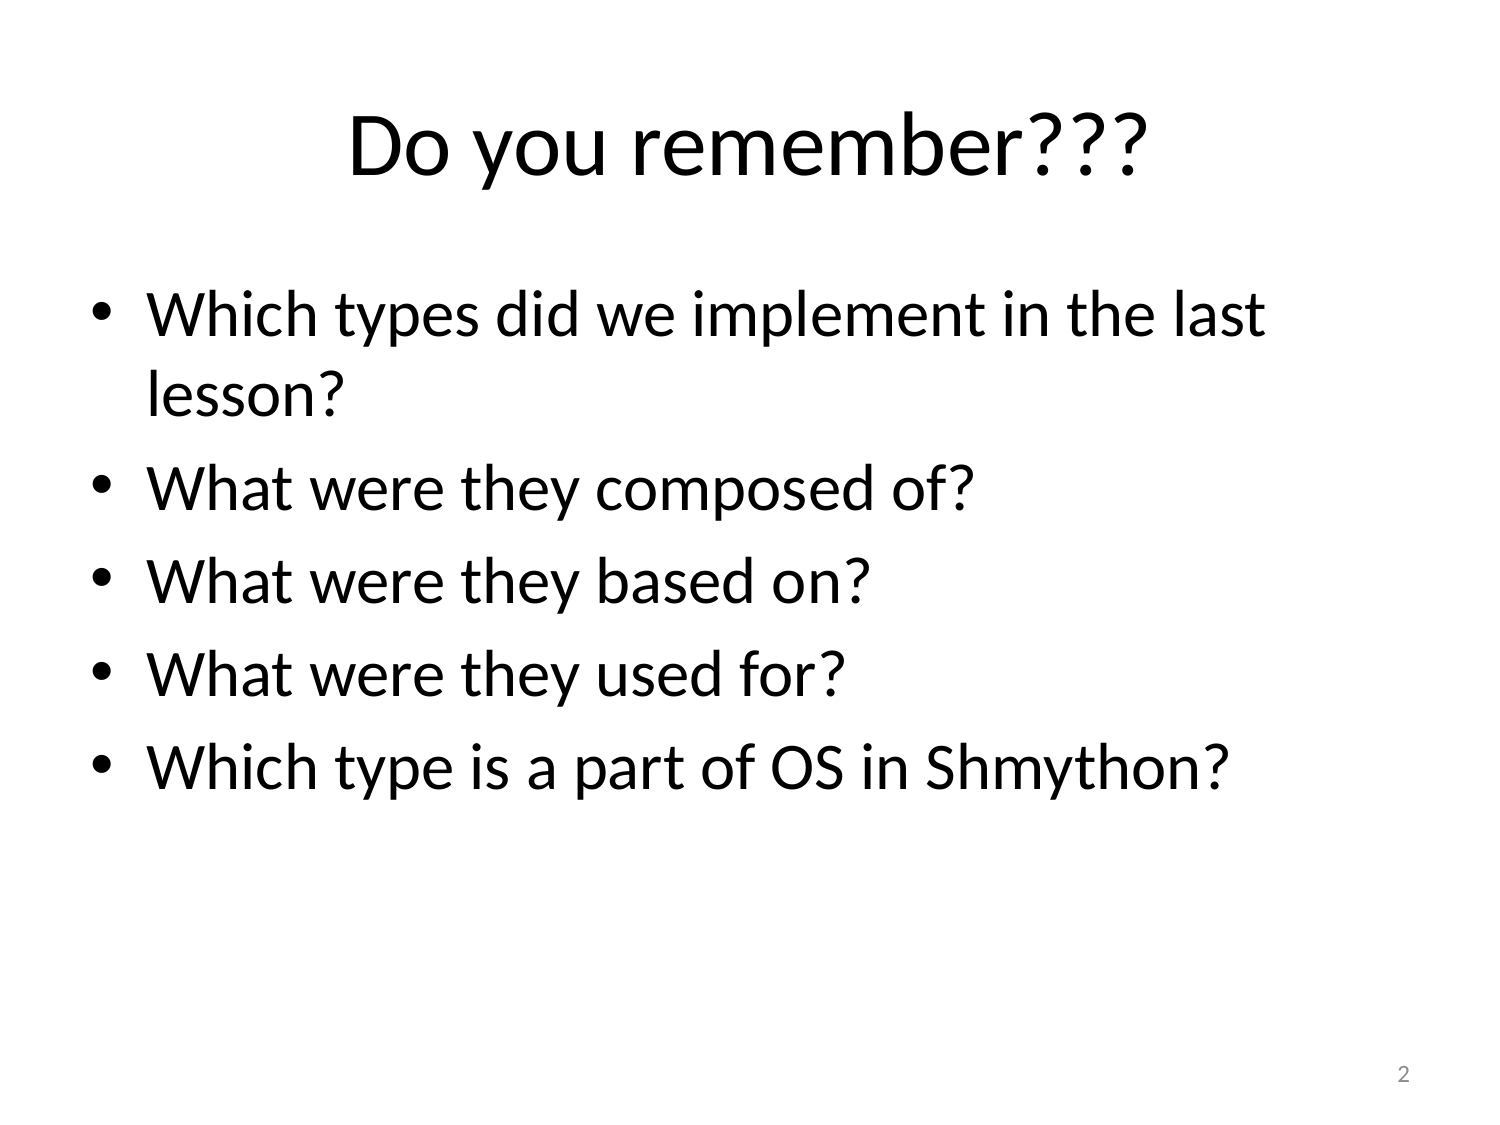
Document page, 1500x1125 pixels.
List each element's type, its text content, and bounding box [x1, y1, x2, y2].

slide_number 2 [1074, 1042, 1425, 1103]
title Do you remember??? [75, 45, 1425, 233]
list Which types did we implement in the last lesson? What were they composed of? What were they based on? What were they used for? Which type is a part of OS in Shmython? [75, 262, 1425, 1005]
